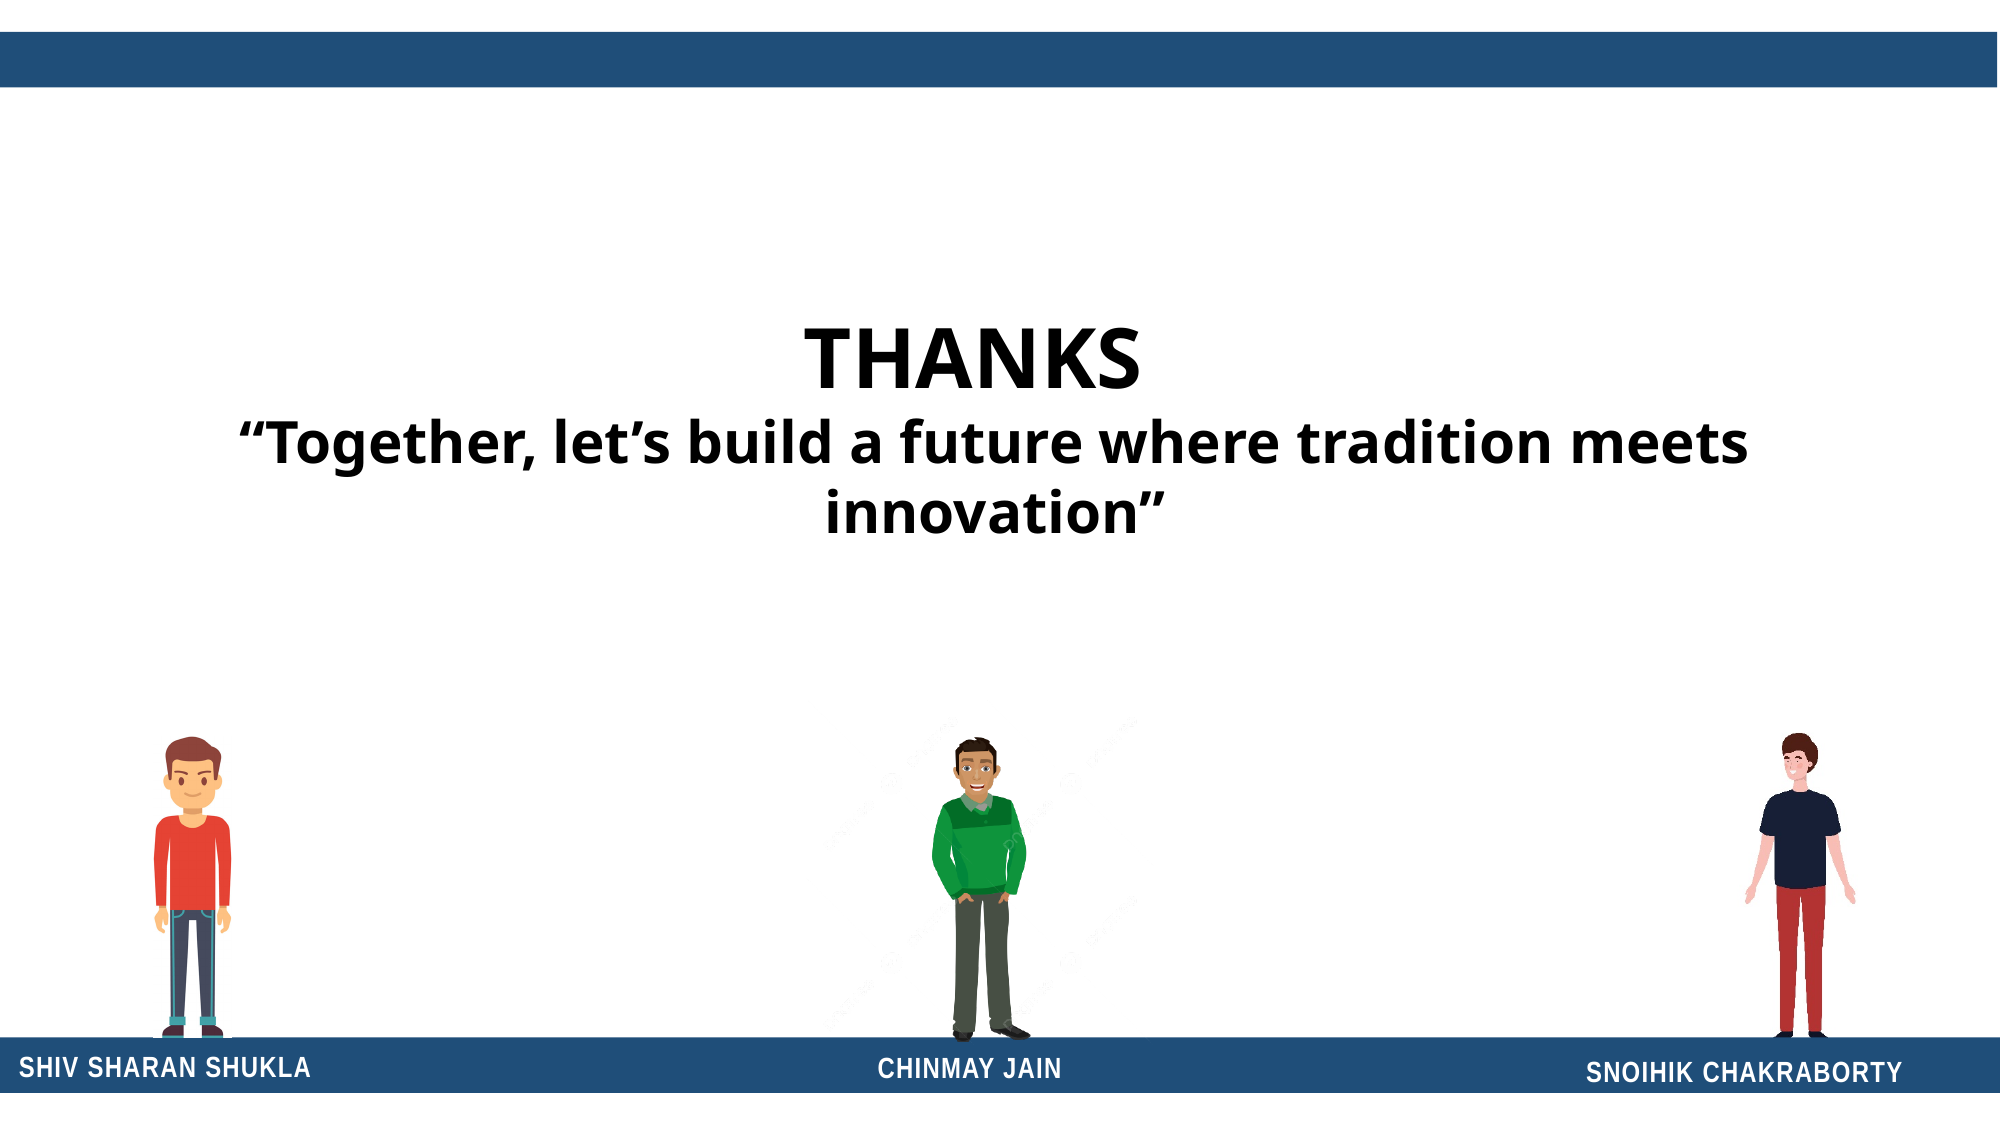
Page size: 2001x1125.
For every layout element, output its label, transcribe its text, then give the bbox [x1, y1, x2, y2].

picture [802, 694, 1160, 1052]
text_box CHINMAY JAIN [875, 1047, 1200, 1085]
text_box [0, 31, 1998, 88]
text_box [0, 1037, 2000, 1093]
text_box SNOIHIK CHAKRABORTY [1583, 1050, 2000, 1088]
picture [152, 736, 233, 1038]
text_box SHIV SHARAN SHUKLA [16, 1046, 467, 1084]
text_box THANKS “Together, let’s build a future where tradition meets innovation” [157, 297, 1833, 553]
picture [1649, 699, 1951, 1075]
